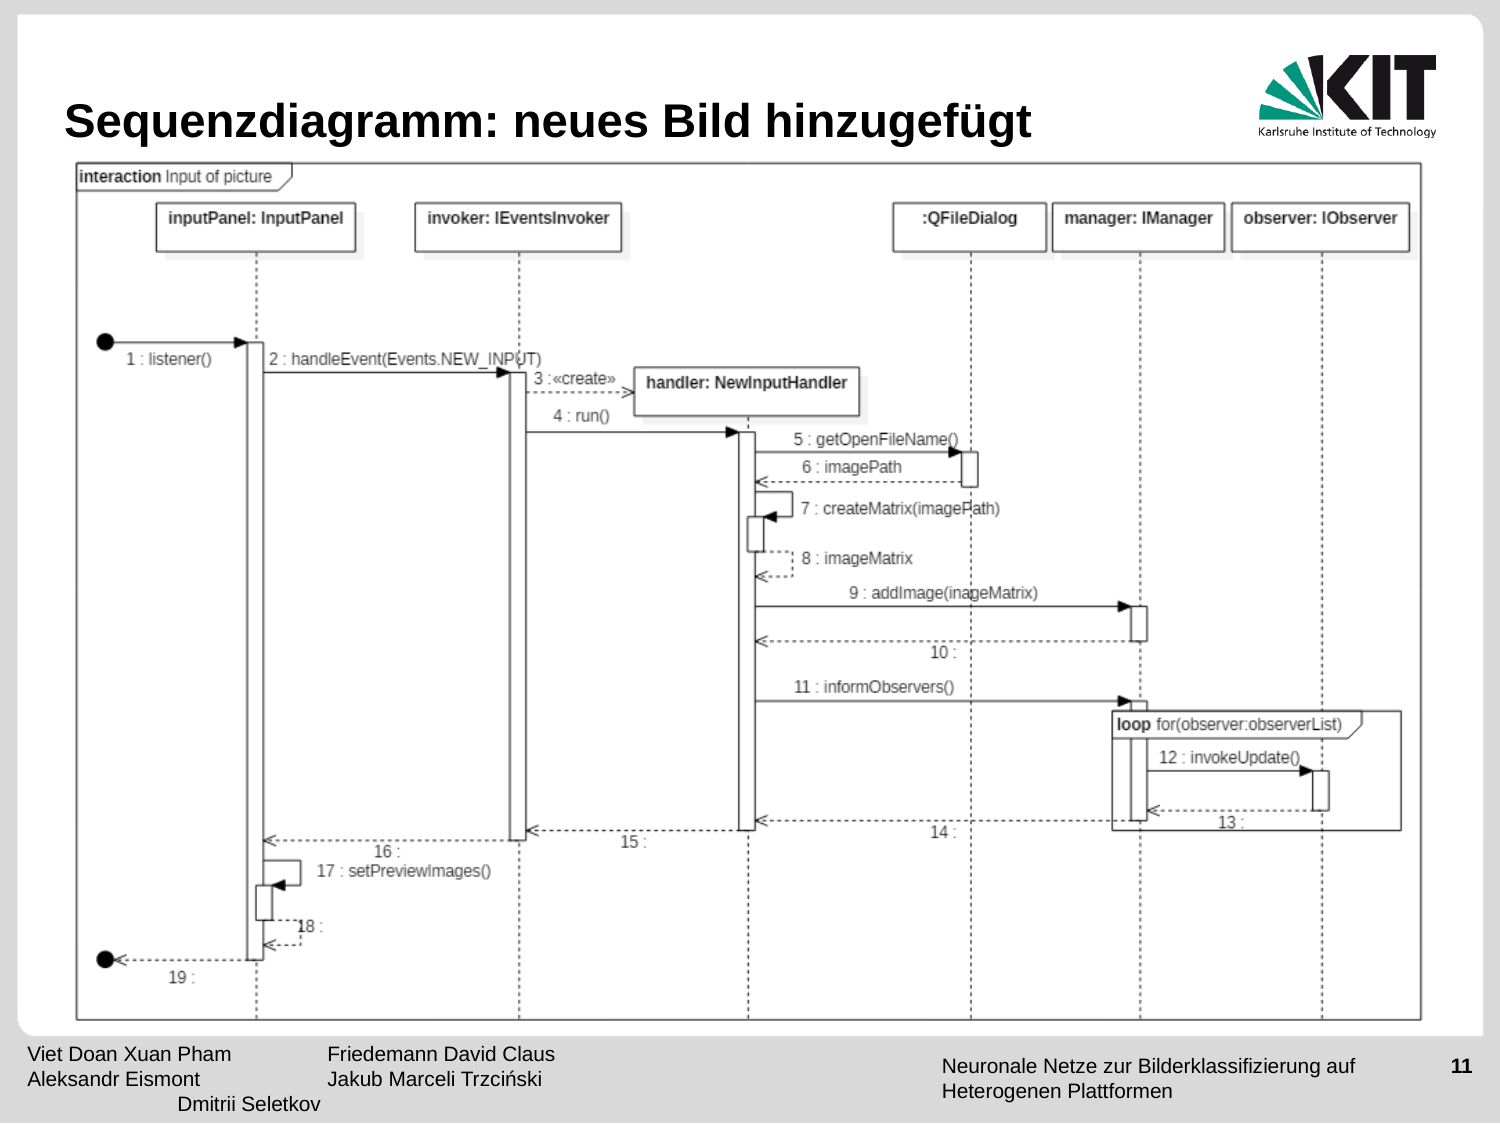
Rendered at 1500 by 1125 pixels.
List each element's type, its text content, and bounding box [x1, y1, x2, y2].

picture [0, 0, 1500, 1123]
slide_number Neuronale Netze zur Bilderklassifizierung auf Heterogenen Plattformen [941, 1053, 1372, 1113]
slide_number 11 [1421, 1053, 1473, 1113]
title Sequenzdiagramm: neues Bild hinzugefügt [63, 54, 1199, 148]
footer Viet Doan Xuan Pham Friedemann David Claus Aleksandr Eismont Jakub Marceli Trzciński Dmitrii Seletkov [26, 1040, 944, 1101]
